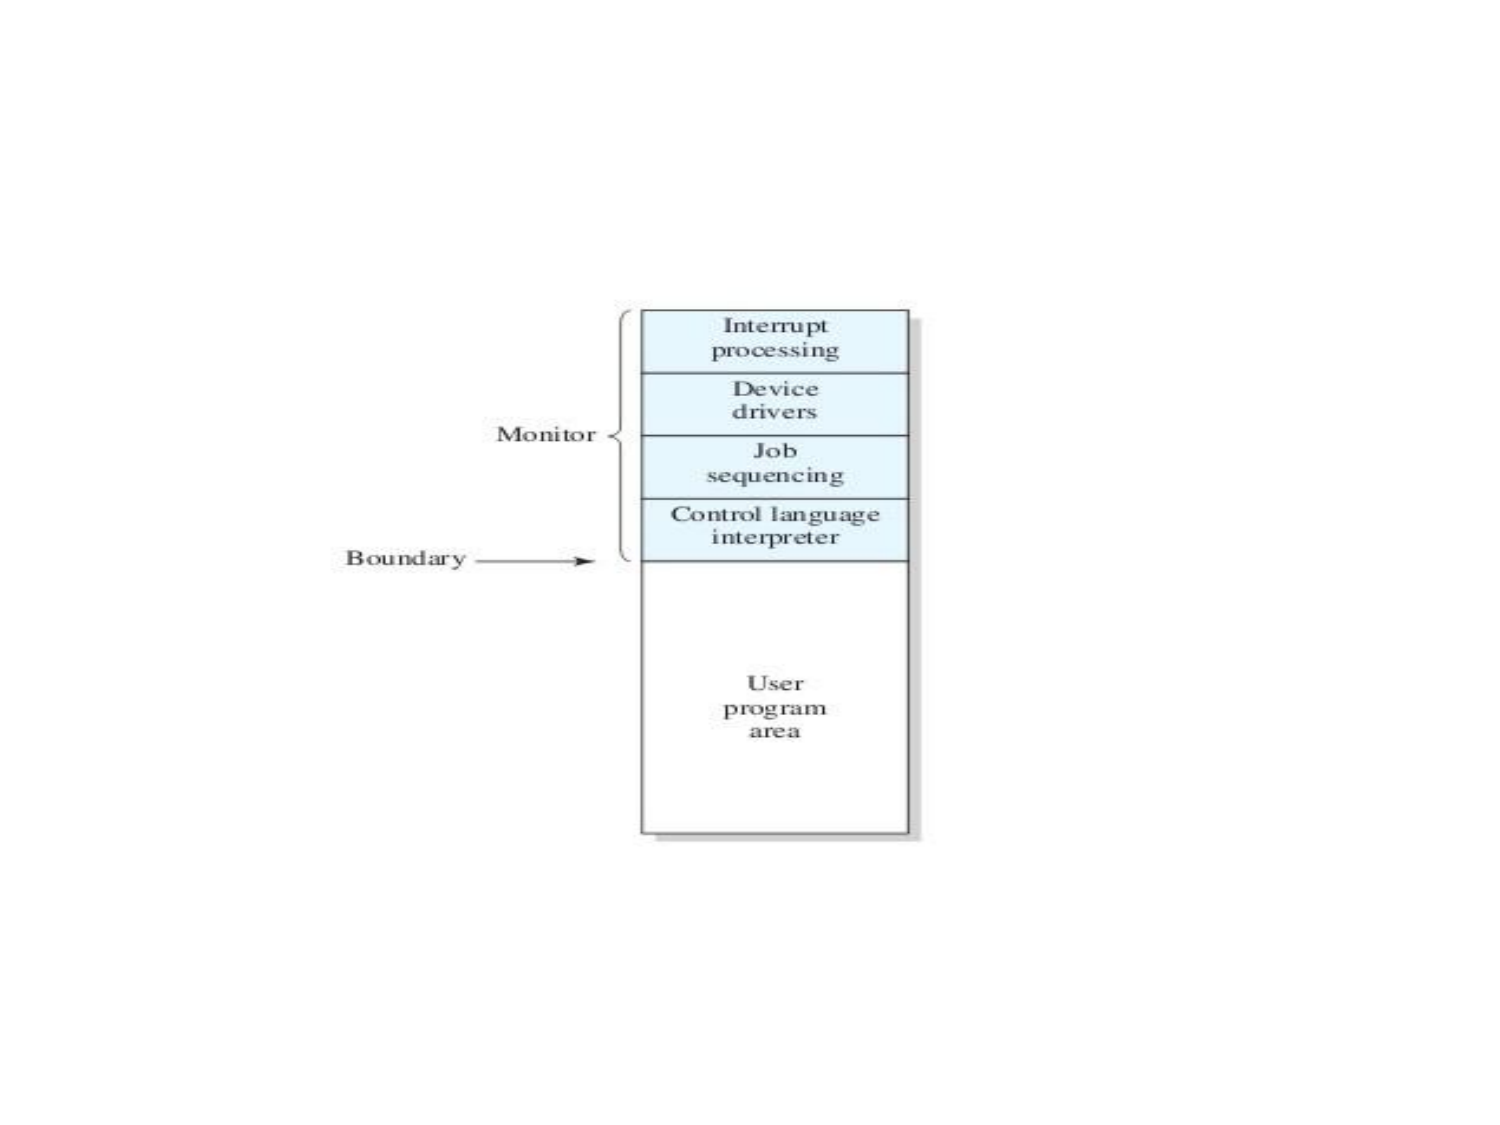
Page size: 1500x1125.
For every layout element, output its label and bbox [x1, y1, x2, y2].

list [274, 287, 986, 851]
